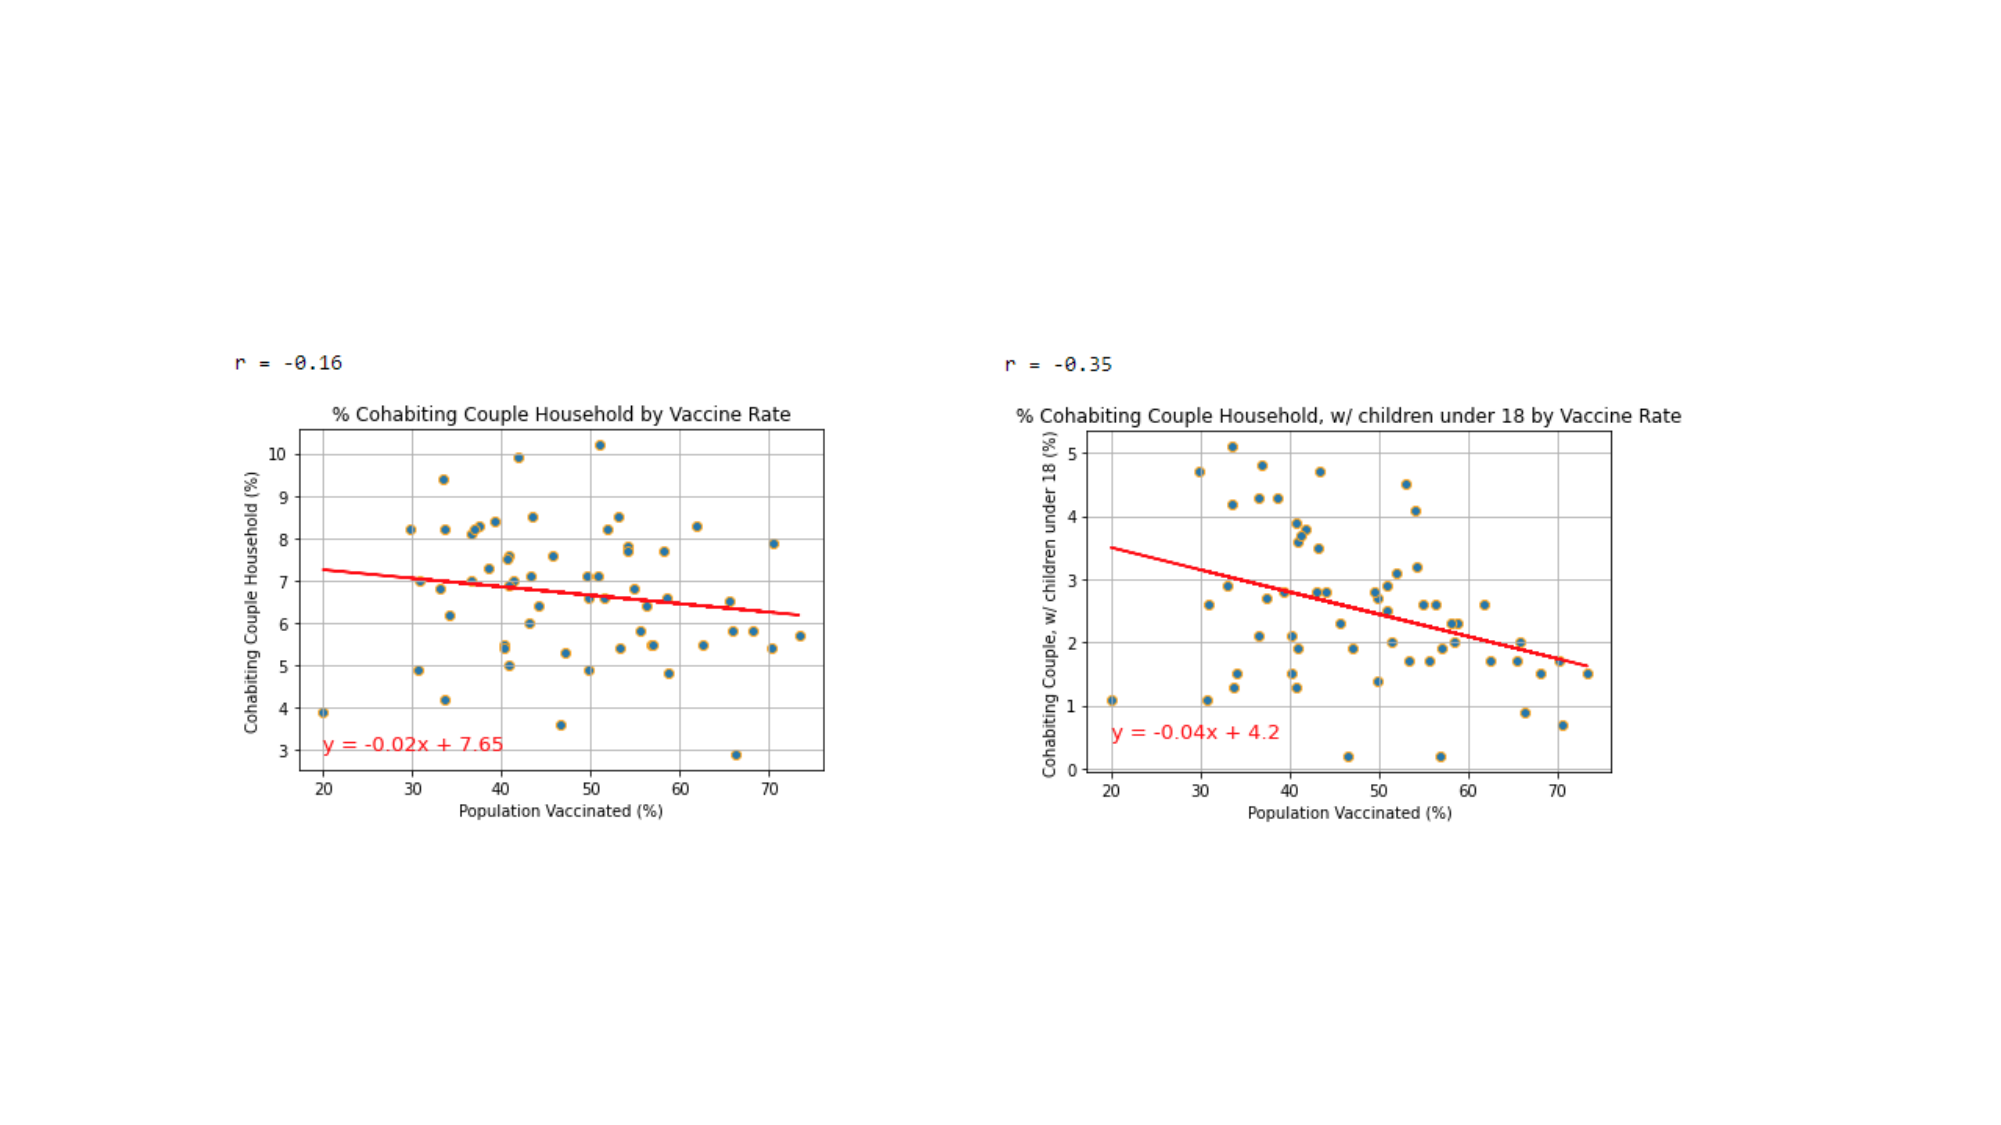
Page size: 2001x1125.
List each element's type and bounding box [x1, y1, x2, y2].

picture [229, 351, 861, 839]
picture [999, 351, 1694, 830]
